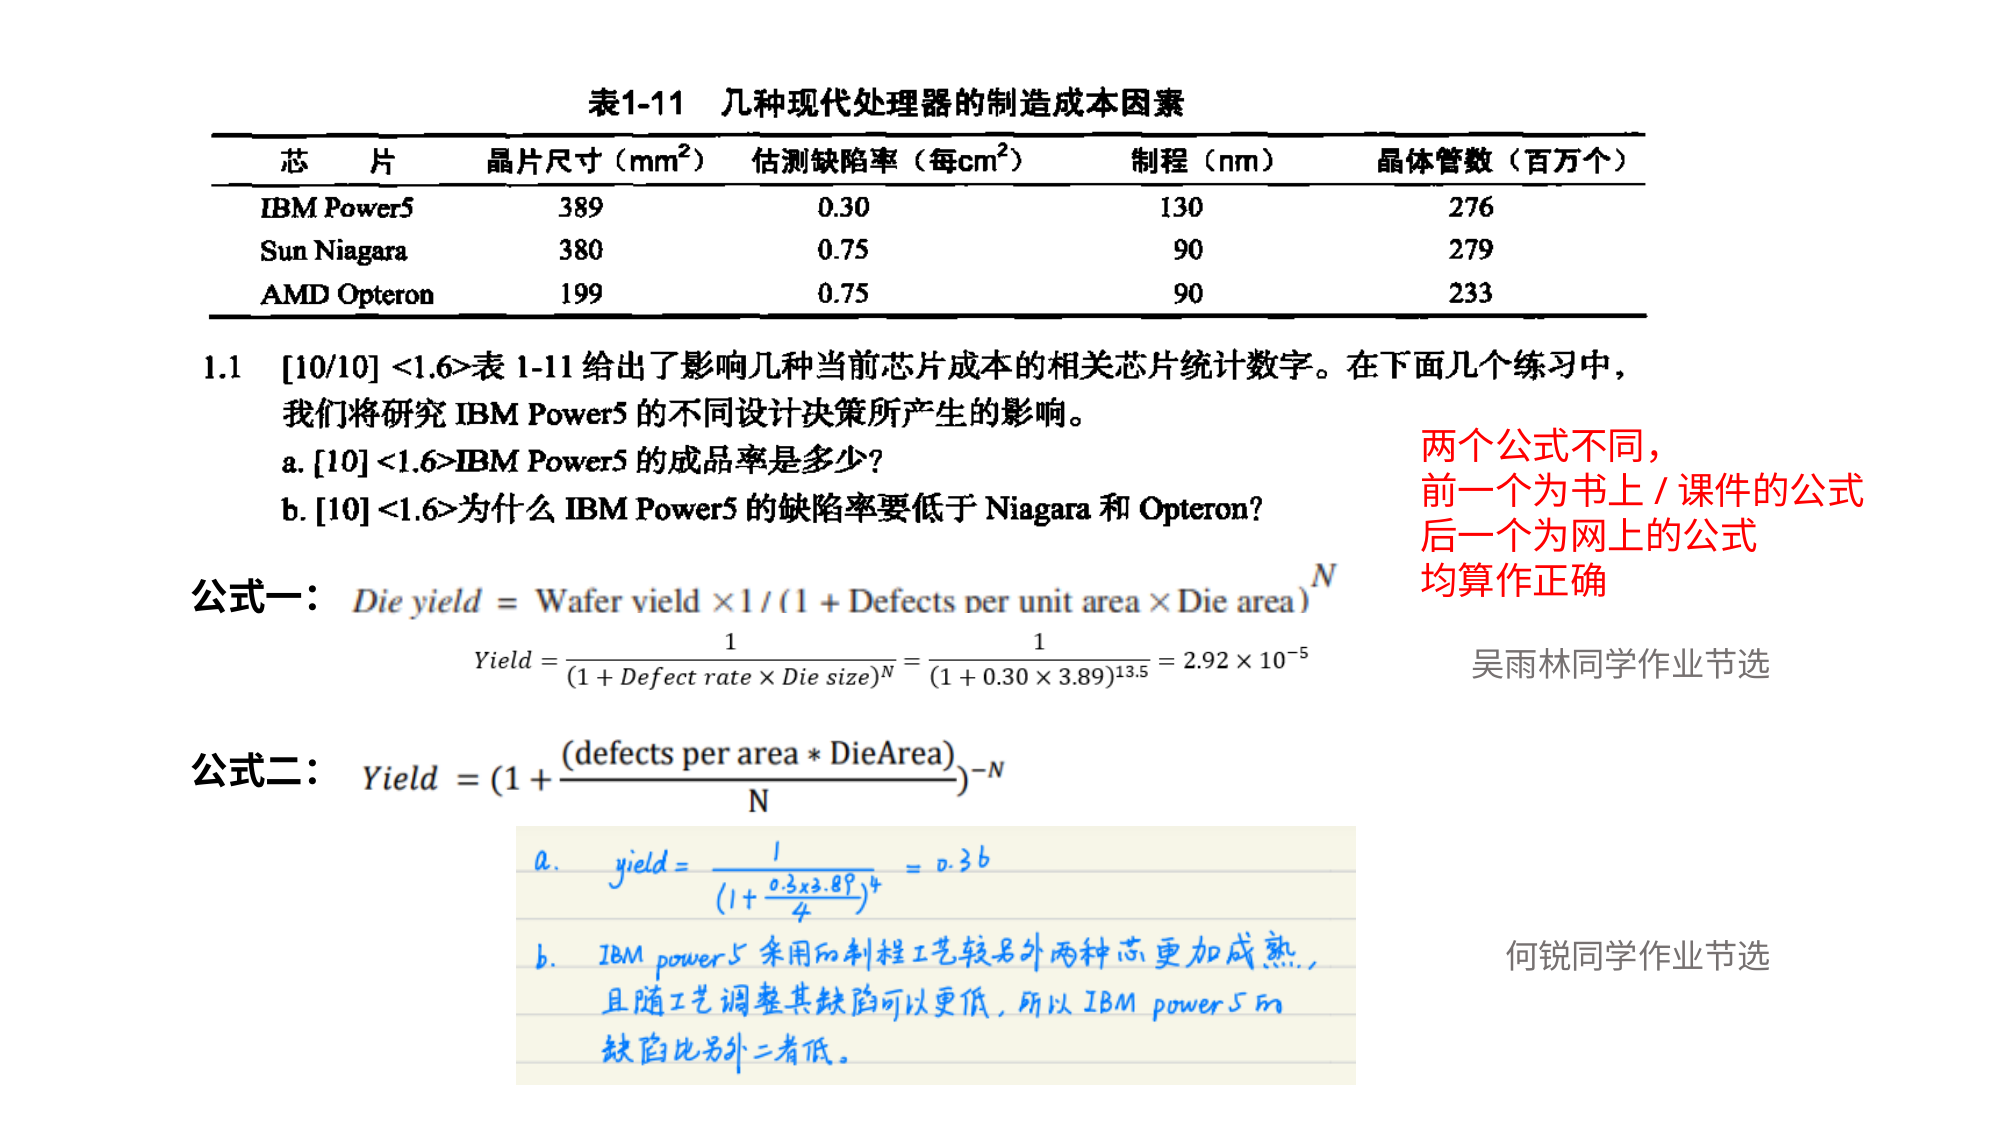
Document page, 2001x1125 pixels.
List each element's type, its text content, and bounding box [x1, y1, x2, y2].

text_box 两个公式不同， 前一个为书上/课件的公式 后一个为网上的公式 均算作正确 [1405, 415, 1912, 610]
text_box 何锐同学作业节选 [1490, 927, 1894, 982]
picture [341, 555, 1371, 715]
picture [144, 62, 1728, 530]
picture [516, 826, 1356, 1085]
text_box 公式一： [175, 565, 341, 625]
text_box 公式二： [175, 739, 341, 800]
picture [341, 719, 1049, 821]
text_box 吴雨林同学作业节选 [1456, 635, 1861, 691]
